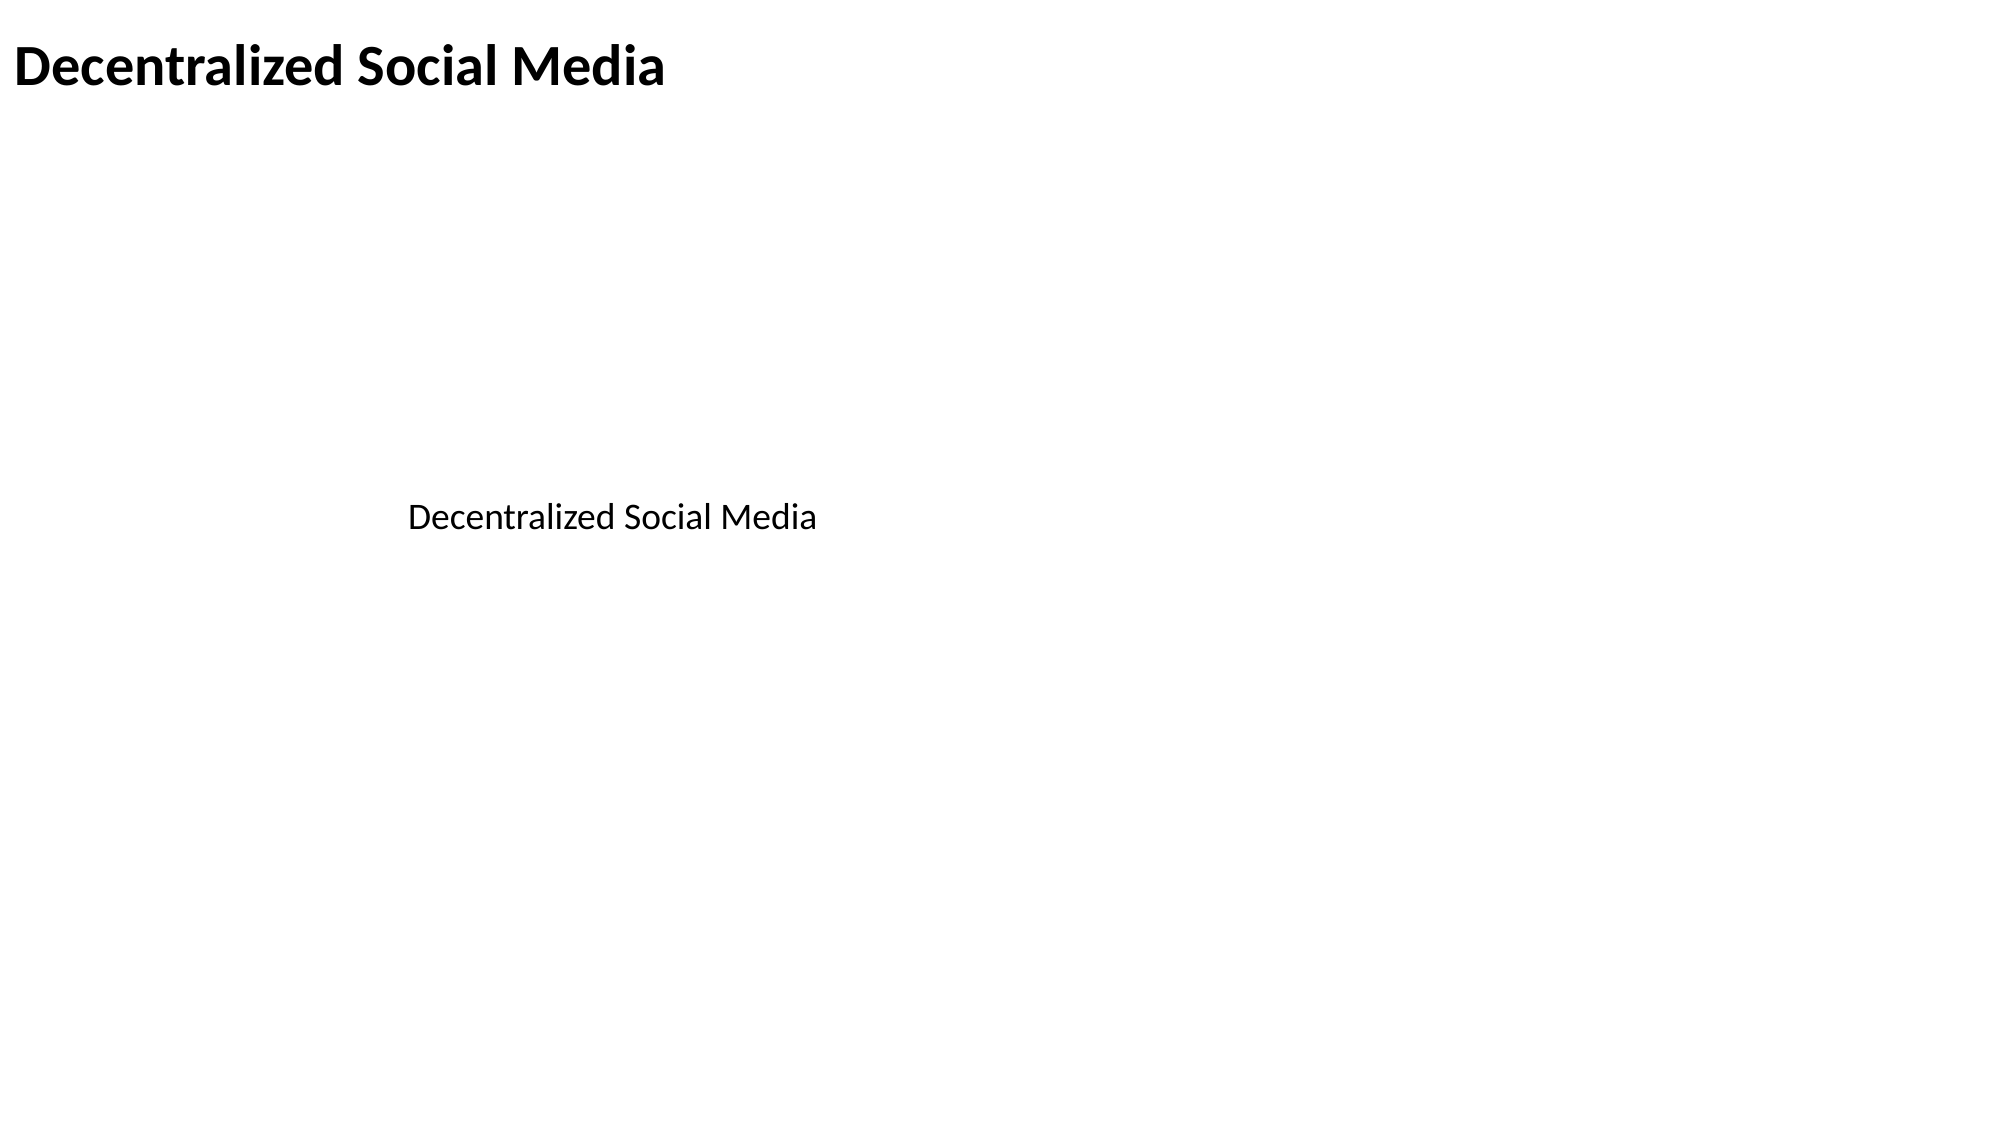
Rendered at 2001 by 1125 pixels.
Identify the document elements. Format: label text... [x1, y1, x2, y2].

text_box Decentralized Social Media [393, 484, 1355, 545]
text_box Decentralized Social Media [0, 19, 721, 105]
